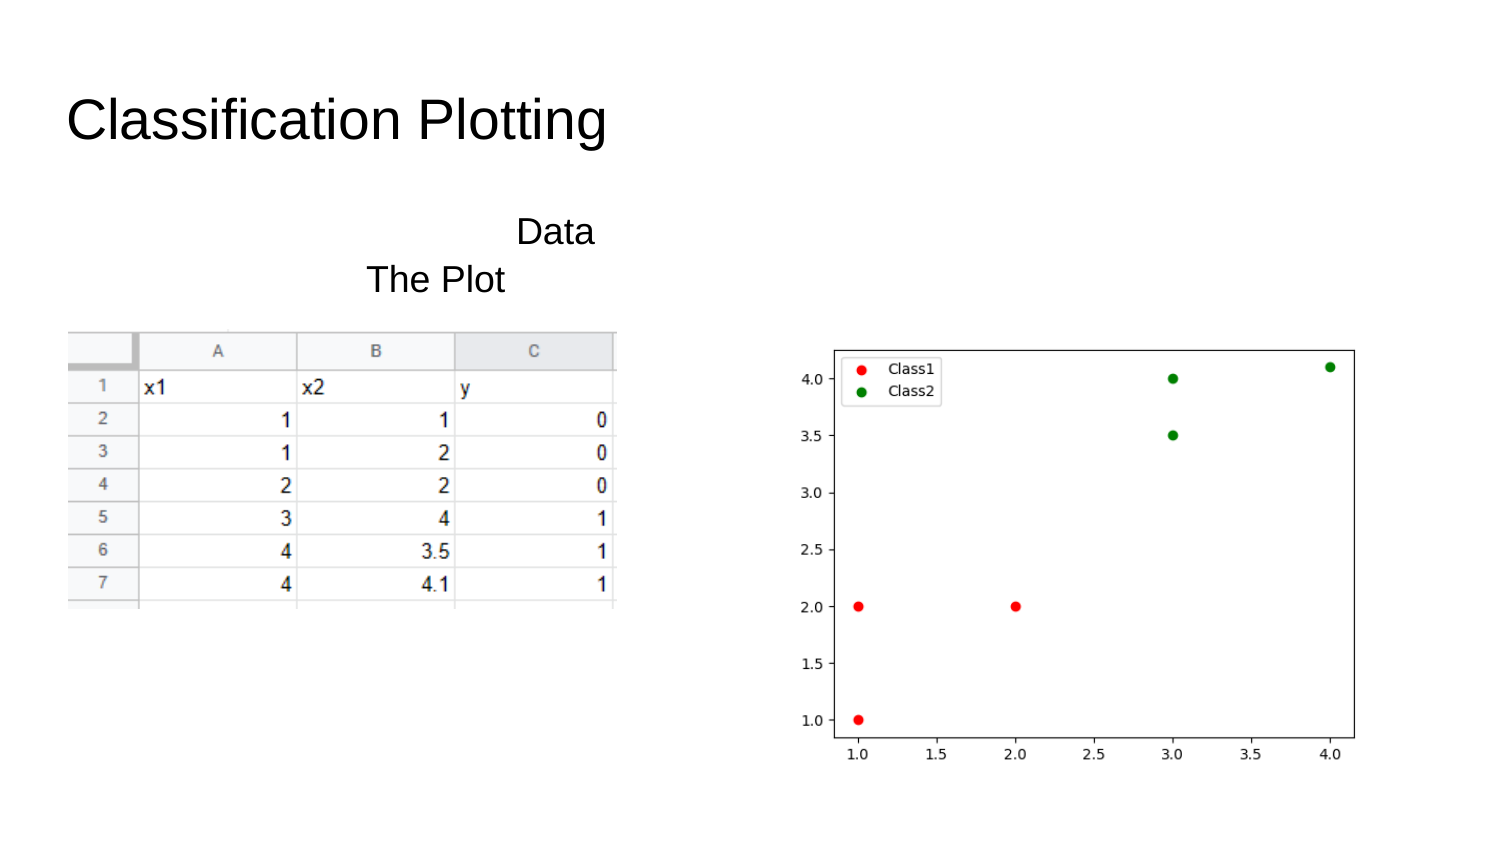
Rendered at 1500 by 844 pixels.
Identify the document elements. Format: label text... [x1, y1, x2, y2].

picture [749, 289, 1421, 793]
picture [68, 329, 617, 610]
title Classification Plotting [51, 72, 1449, 167]
list Data The Plot [51, 189, 1449, 750]
